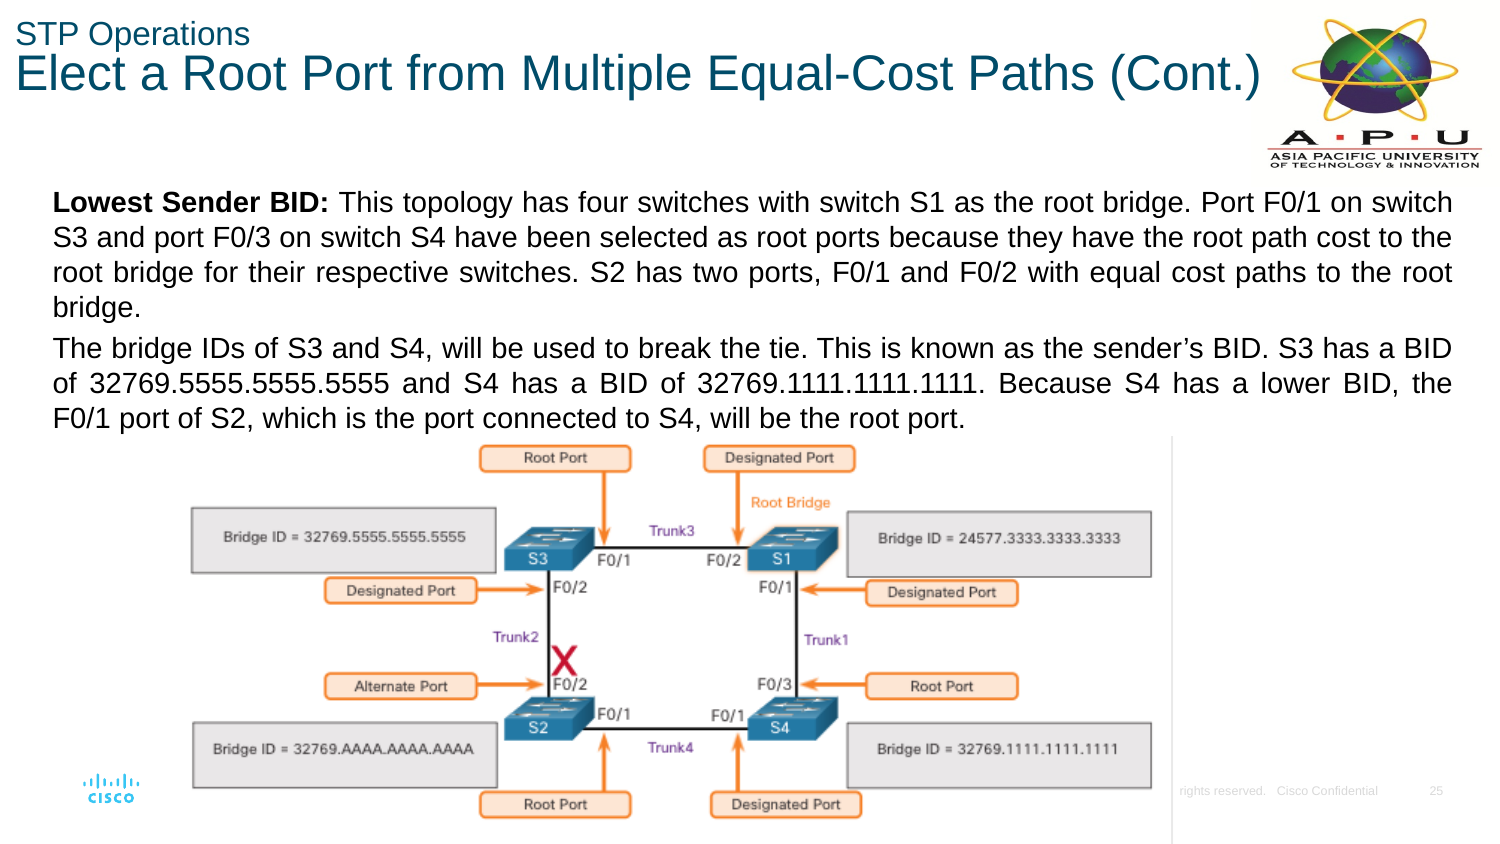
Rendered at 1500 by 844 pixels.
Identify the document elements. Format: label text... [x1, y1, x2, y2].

title STP Operations Elect a Root Port from Multiple Equal-Cost Paths (Cont.) [0, 0, 1369, 121]
list Lowest Sender BID: This topology has four switches with switch S1 as the root bridge. Port F0/1 on switch S3 and port F0/3 on switch S4 have been selected as root ports because they have the root path cost to the root bridge for their respective switches. S2 has two ports, F0/1 and F0/2 with equal cost paths to the root bridge. The bridge IDs of S3 and S4, will be used to break the tie. This is known as the sender’s BID. S3 has a BID of 32769.5555.5555.5555 and S4 has a BID of 32769.1111.1111.1111. Because S4 has a lower BID, the F0/1 port of S2, which is the port connected to S4, will be the root port. [37, 176, 1470, 400]
picture [176, 436, 1176, 844]
picture [1251, 0, 1500, 187]
